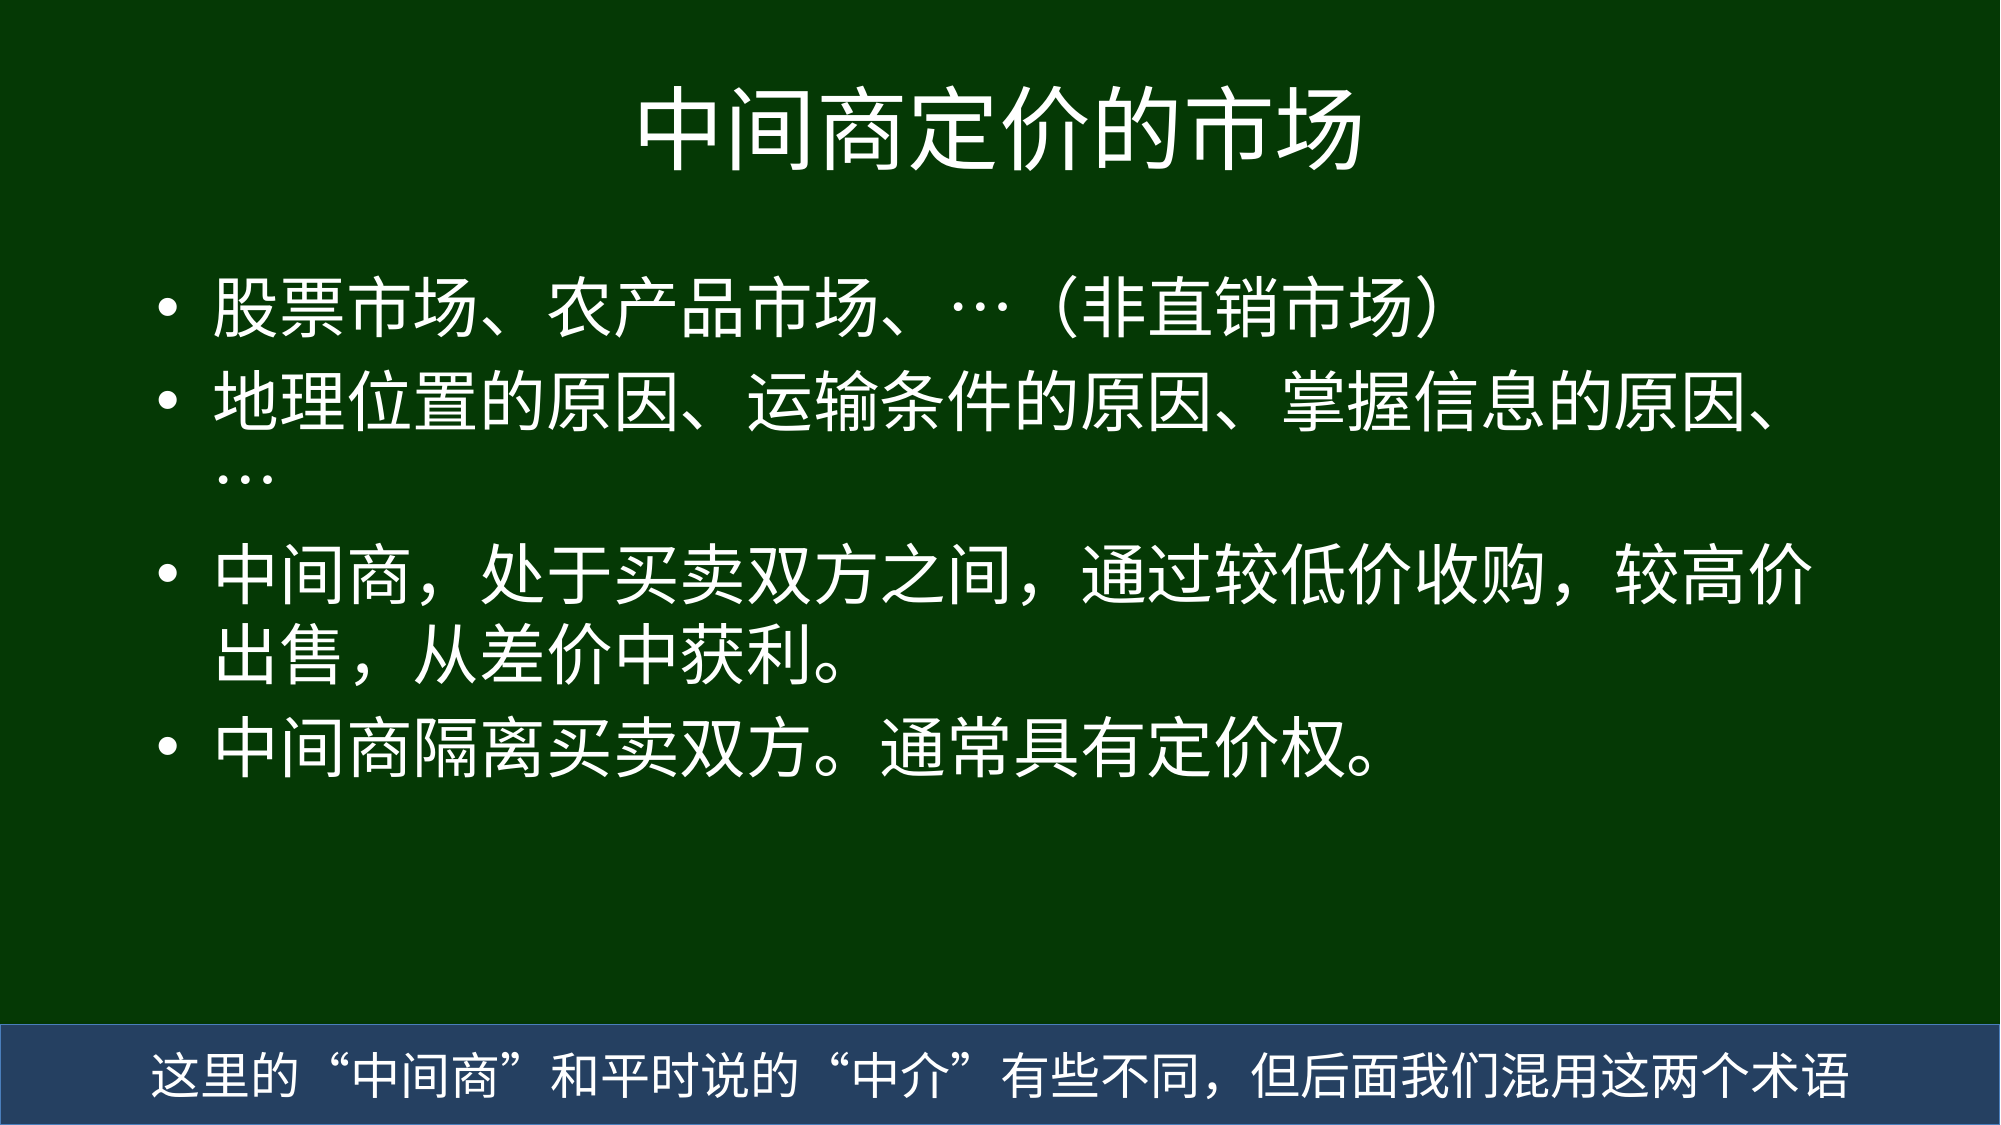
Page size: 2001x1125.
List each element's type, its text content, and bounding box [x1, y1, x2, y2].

text_box 这里的“中间商”和平时说的“中介”有些不同，但后面我们混用这两个术语 [0, 1024, 2000, 1125]
title 中间商定价的市场 [324, 45, 1675, 208]
list 股票市场、农产品市场、…（非直销市场） 地理位置的原因、运输条件的原因、掌握信息的原因、… 中间商，处于买卖双方之间，通过较低价收购，较高价出售，从差价中获利。 中间商隔离买卖双方。通常具有定价权。 [141, 258, 1859, 900]
